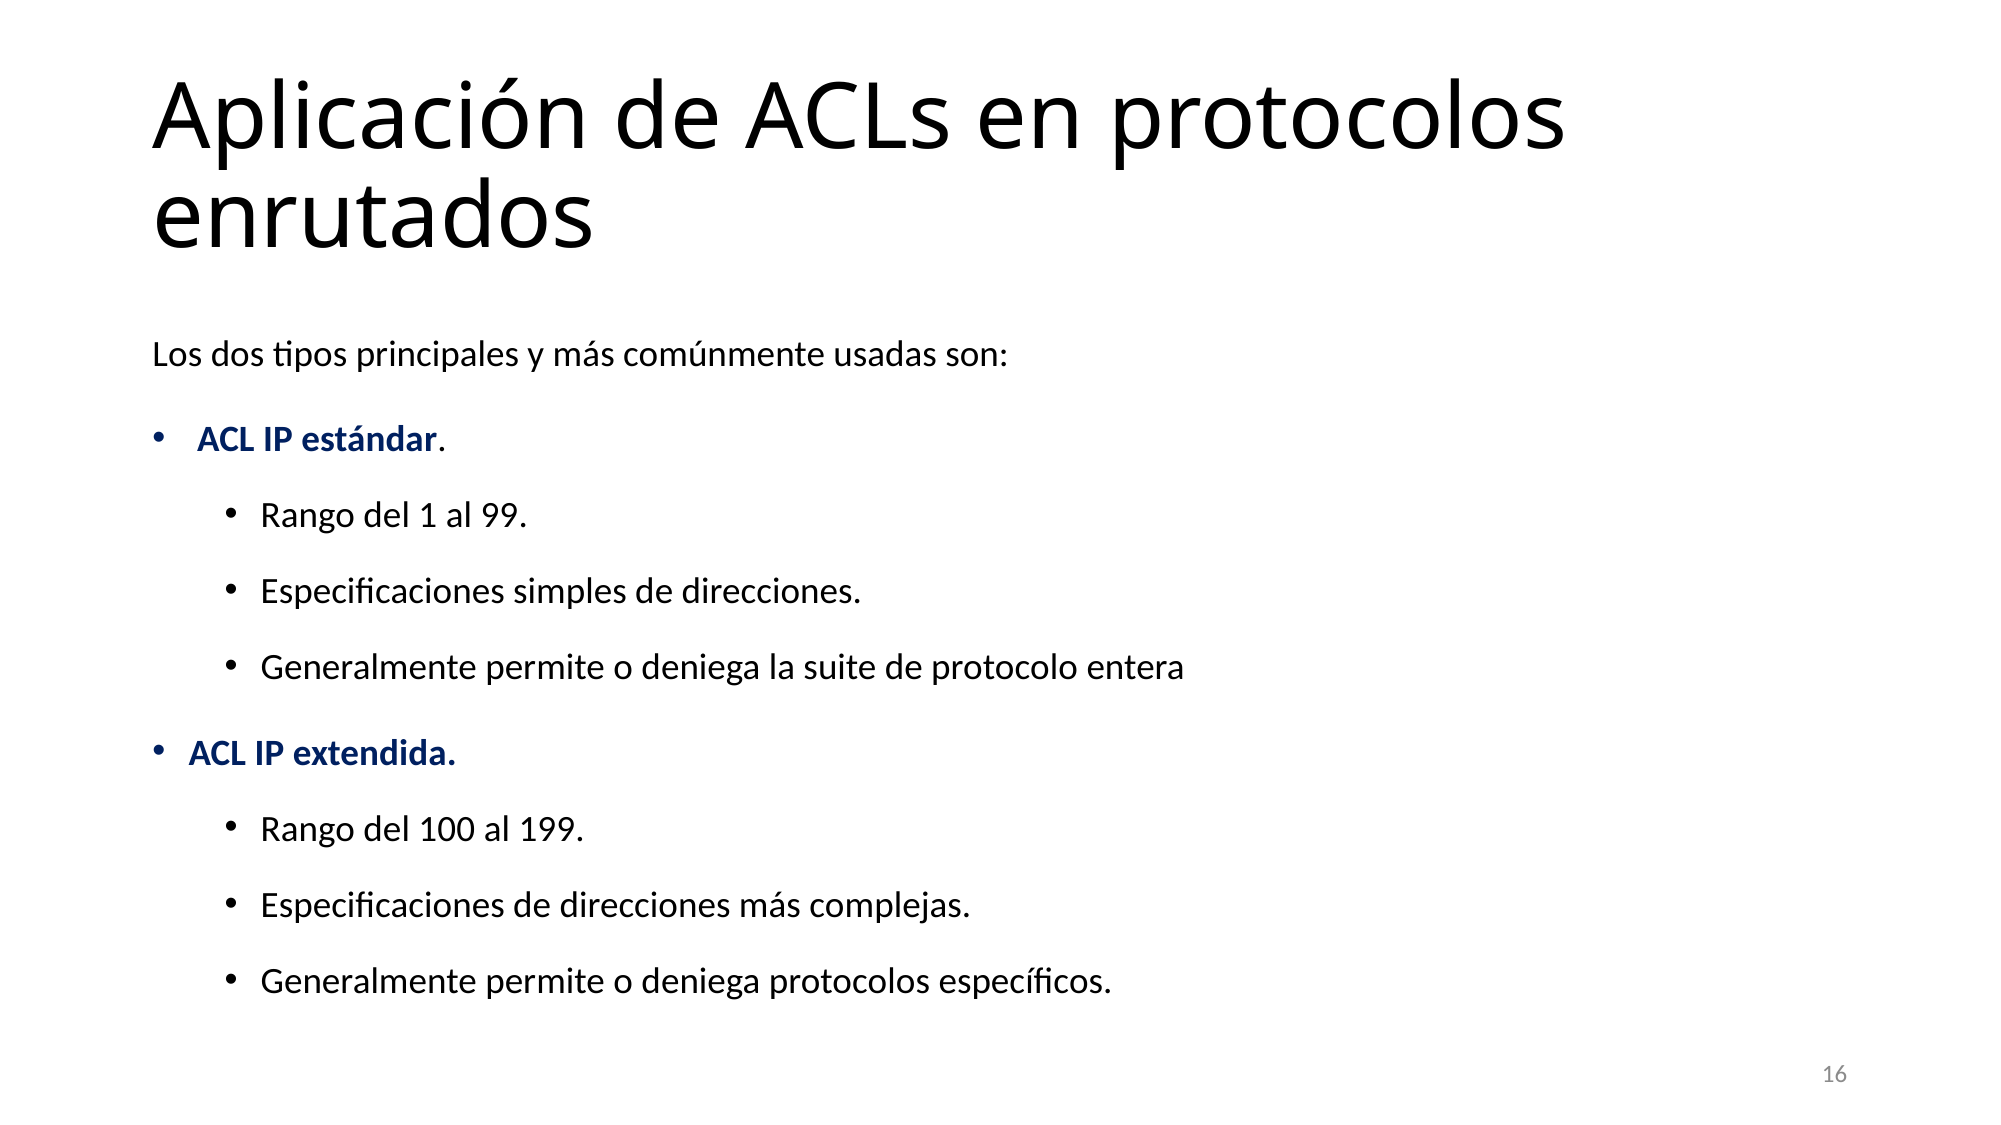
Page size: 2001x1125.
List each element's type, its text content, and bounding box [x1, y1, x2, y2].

list Los dos tipos principales y más comúnmente usadas son: ACL IP estándar. Rango del 1 al 99. Especificaciones simples de direcciones. Generalmente permite o deniega la suite de protocolo entera ACL IP extendida. Rango del 100 al 199. Especificaciones de direcciones más complejas. Generalmente permite o deniega protocolos específicos. [137, 299, 1863, 1014]
slide_number 16 [1412, 1042, 1863, 1103]
title Aplicación de ACLs en protocolos enrutados [137, 59, 1863, 278]
